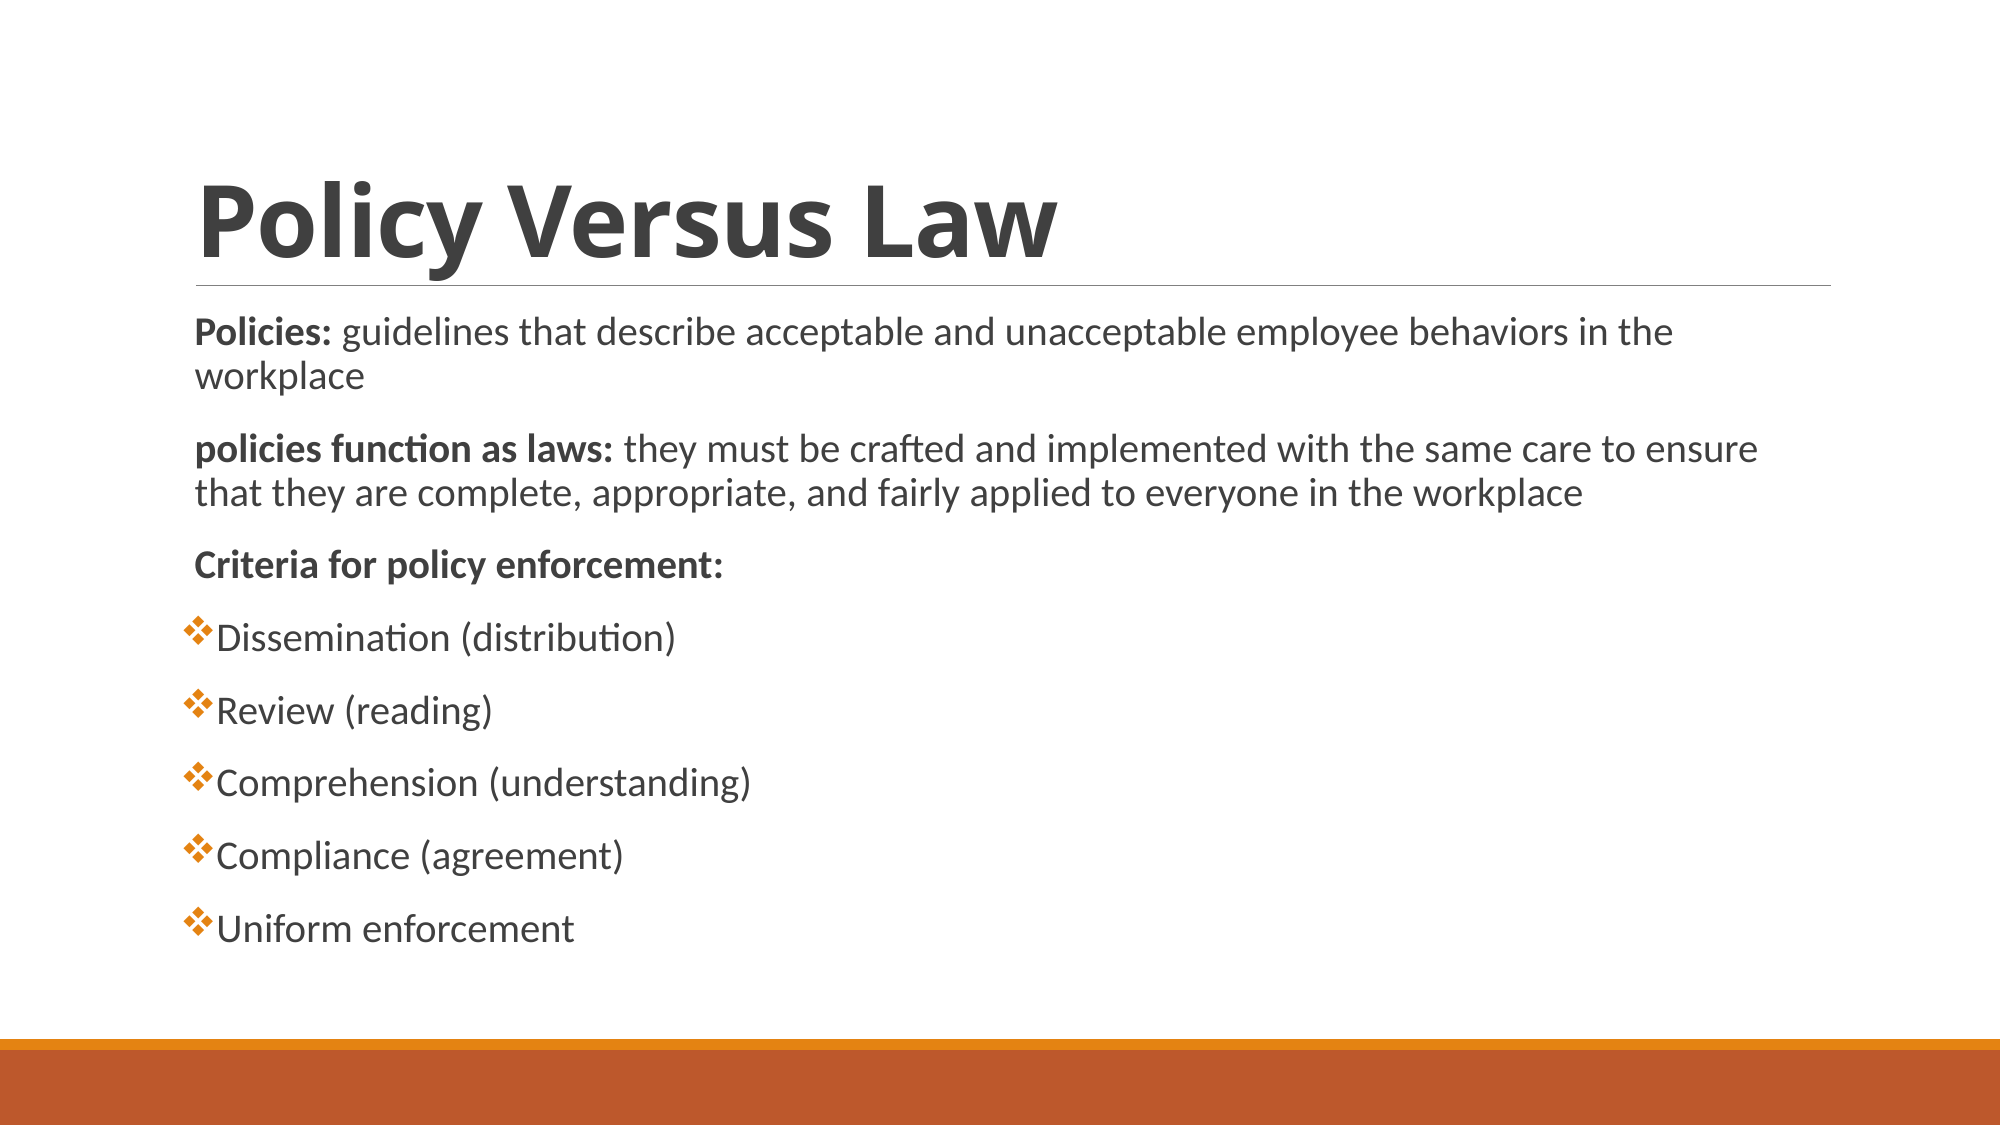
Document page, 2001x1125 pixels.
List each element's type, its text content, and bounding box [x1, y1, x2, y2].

title Policy Versus Law [180, 47, 1830, 285]
list Policies: guidelines that describe acceptable and unacceptable employee behaviors in the workplace policies function as laws: they must be crafted and implemented with the same care to ensure that they are complete, appropriate, and fairly applied to everyone in the workplace Criteria for policy enforcement: Dissemination (distribution) Review (reading) Comprehension (understanding) Compliance (agreement) Uniform enforcement [180, 302, 1830, 963]
